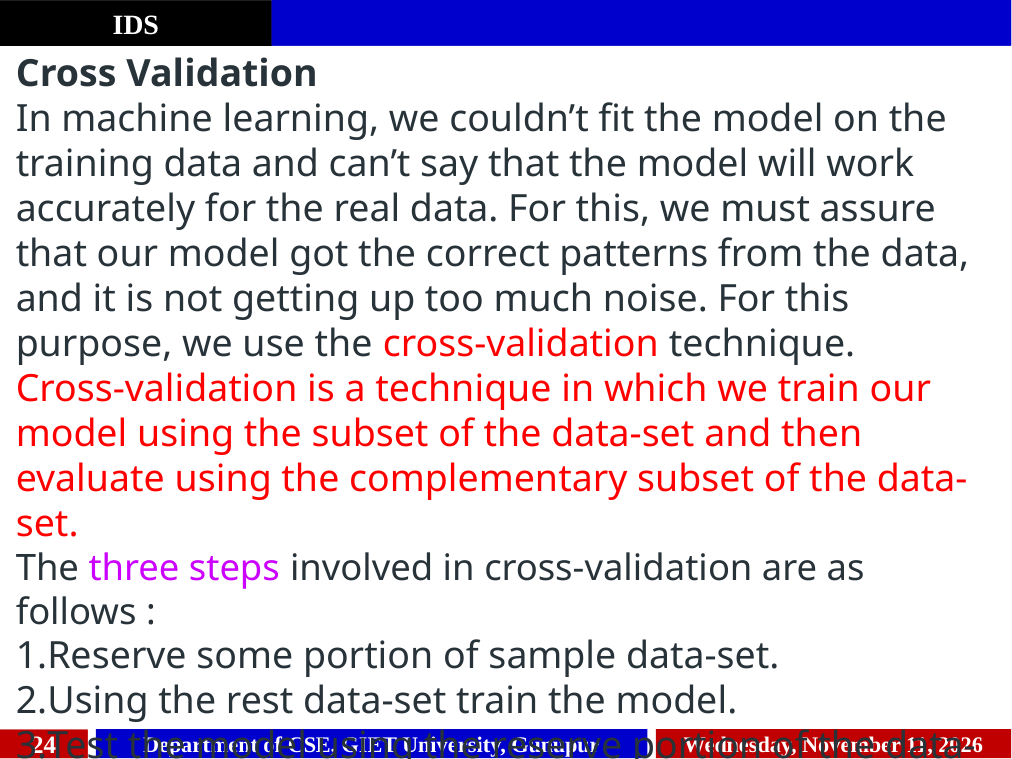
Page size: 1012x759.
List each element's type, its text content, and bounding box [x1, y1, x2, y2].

text_box Cross Validation In machine learning, we couldn’t fit the model on the training data and can’t say that the model will work accurately for the real data. For this, we must assure that our model got the correct patterns from the data, and it is not getting up too much noise. For this purpose, we use the cross-validation technique. Cross-validation is a technique in which we train our model using the subset of the data-set and then evaluate using the complementary subset of the data-set. The three steps involved in cross-validation are as follows : Reserve some portion of sample data-set. Using the rest data-set train the model. Test the model using the reserve portion of the data-set. [1, 41, 1007, 759]
